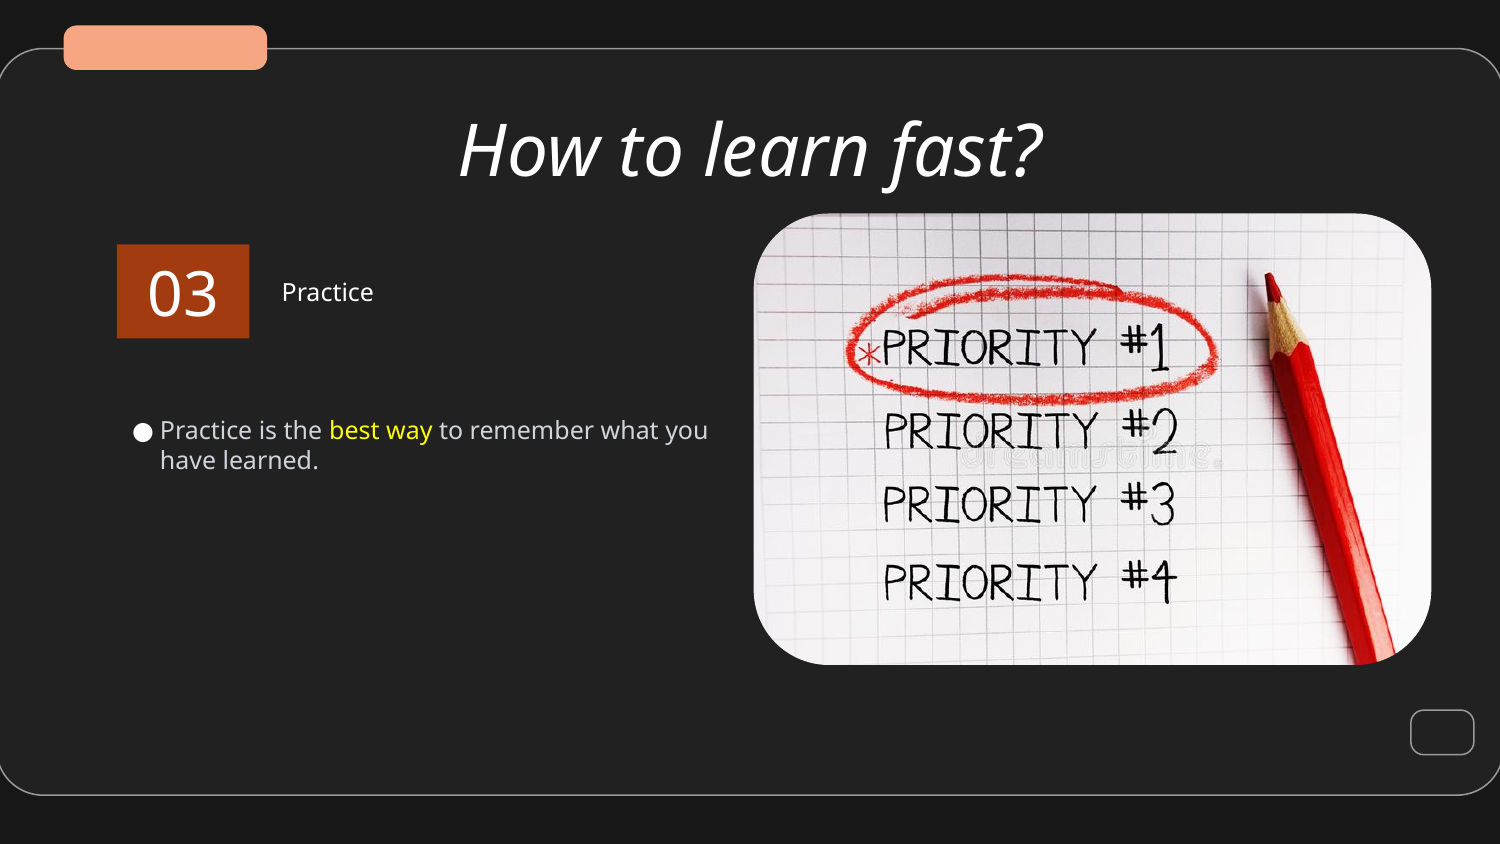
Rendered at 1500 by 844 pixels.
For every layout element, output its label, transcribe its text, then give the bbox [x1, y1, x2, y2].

title How to learn fast? [116, 88, 1383, 183]
text_box 03 [116, 244, 250, 339]
text_box Practice [266, 244, 585, 339]
subtitle Practice is the best way to remember what you have learned. [116, 399, 734, 494]
picture [753, 213, 1432, 666]
